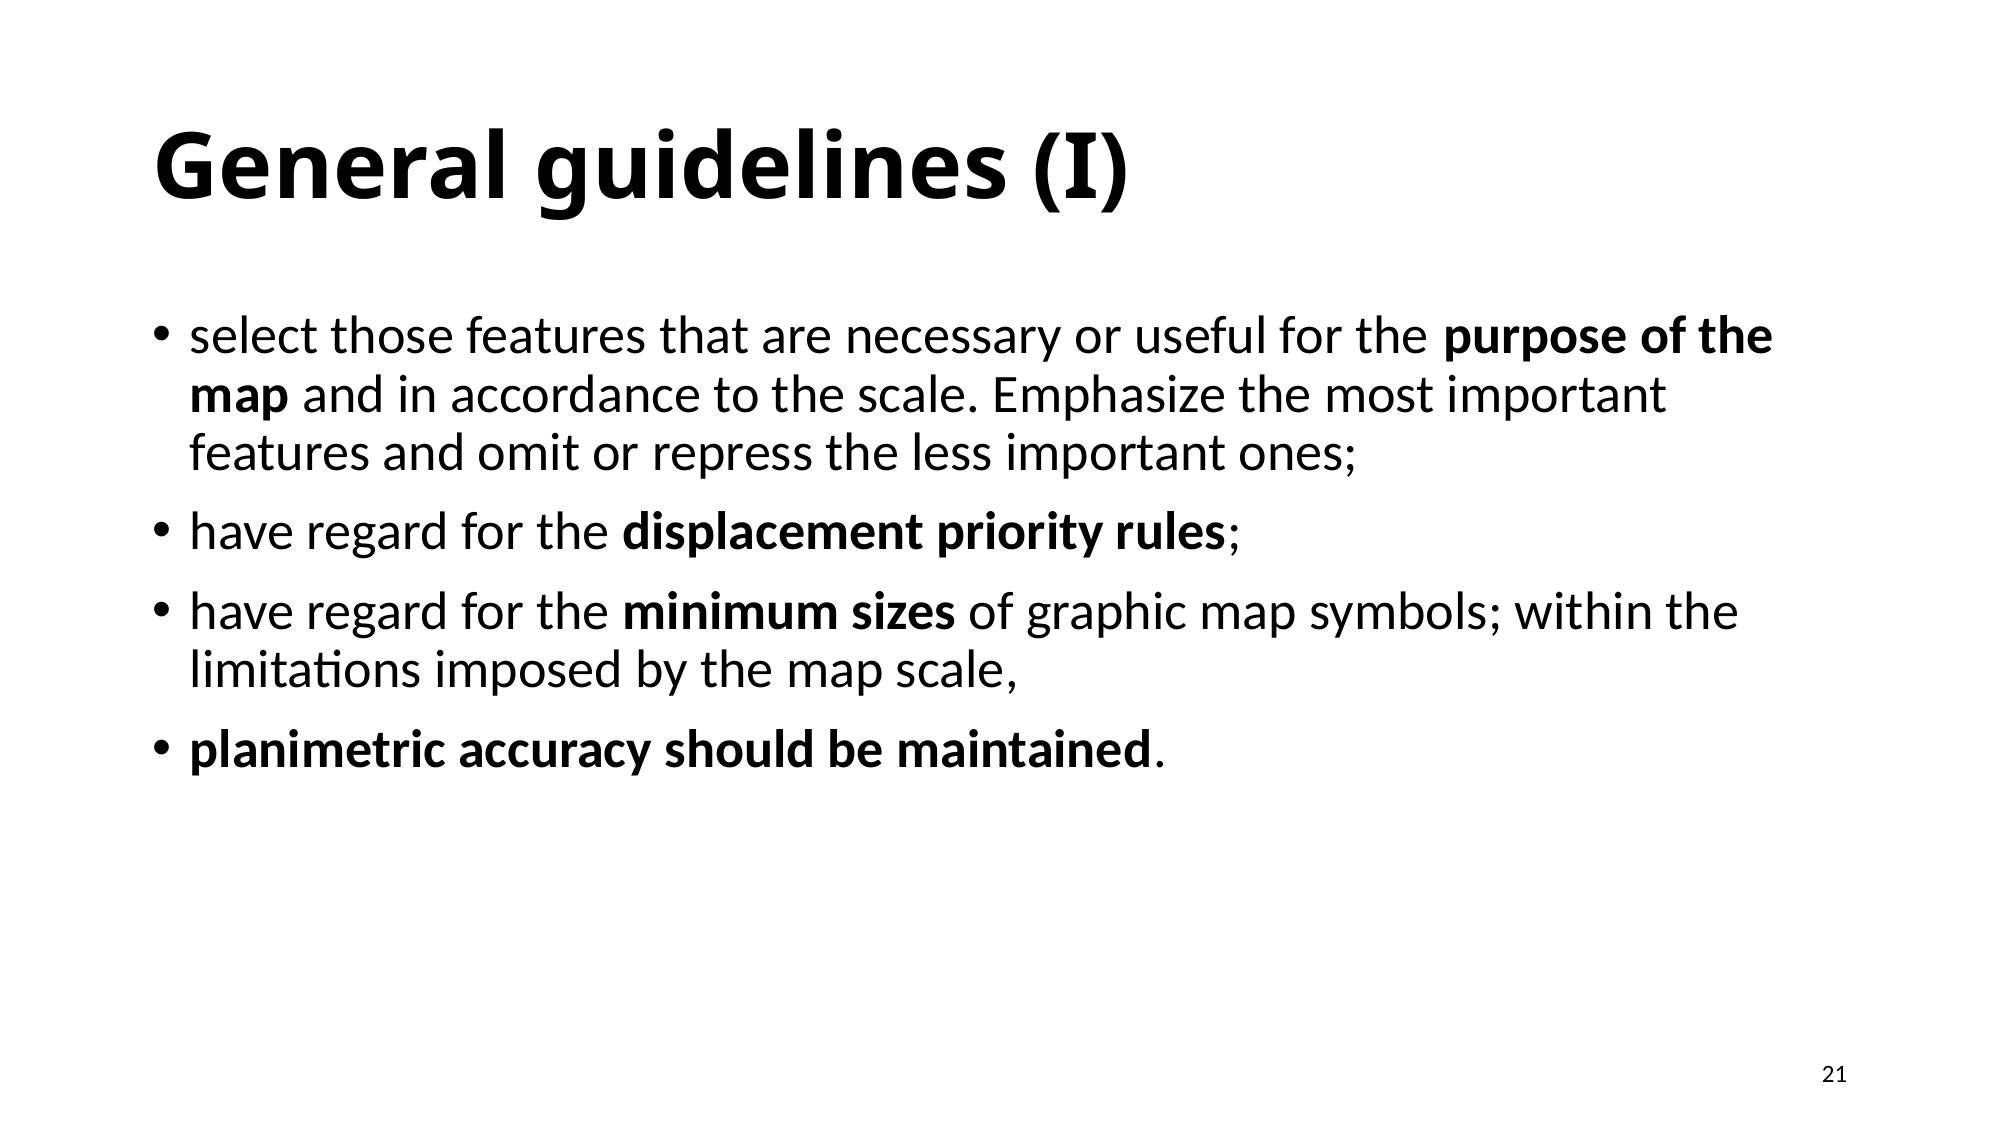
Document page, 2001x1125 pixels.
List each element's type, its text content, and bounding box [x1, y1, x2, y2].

slide_number 21 [1412, 1042, 1863, 1103]
list select those features that are necessary or useful for the purpose of the map and in accordance to the scale. Emphasize the most important features and omit or repress the less important ones; have regard for the displacement priority rules; have regard for the minimum sizes of graphic map symbols; within the limitations imposed by the map scale, planimetric accuracy should be maintained. [137, 299, 1863, 1014]
title General guidelines (I) [137, 59, 1863, 278]
